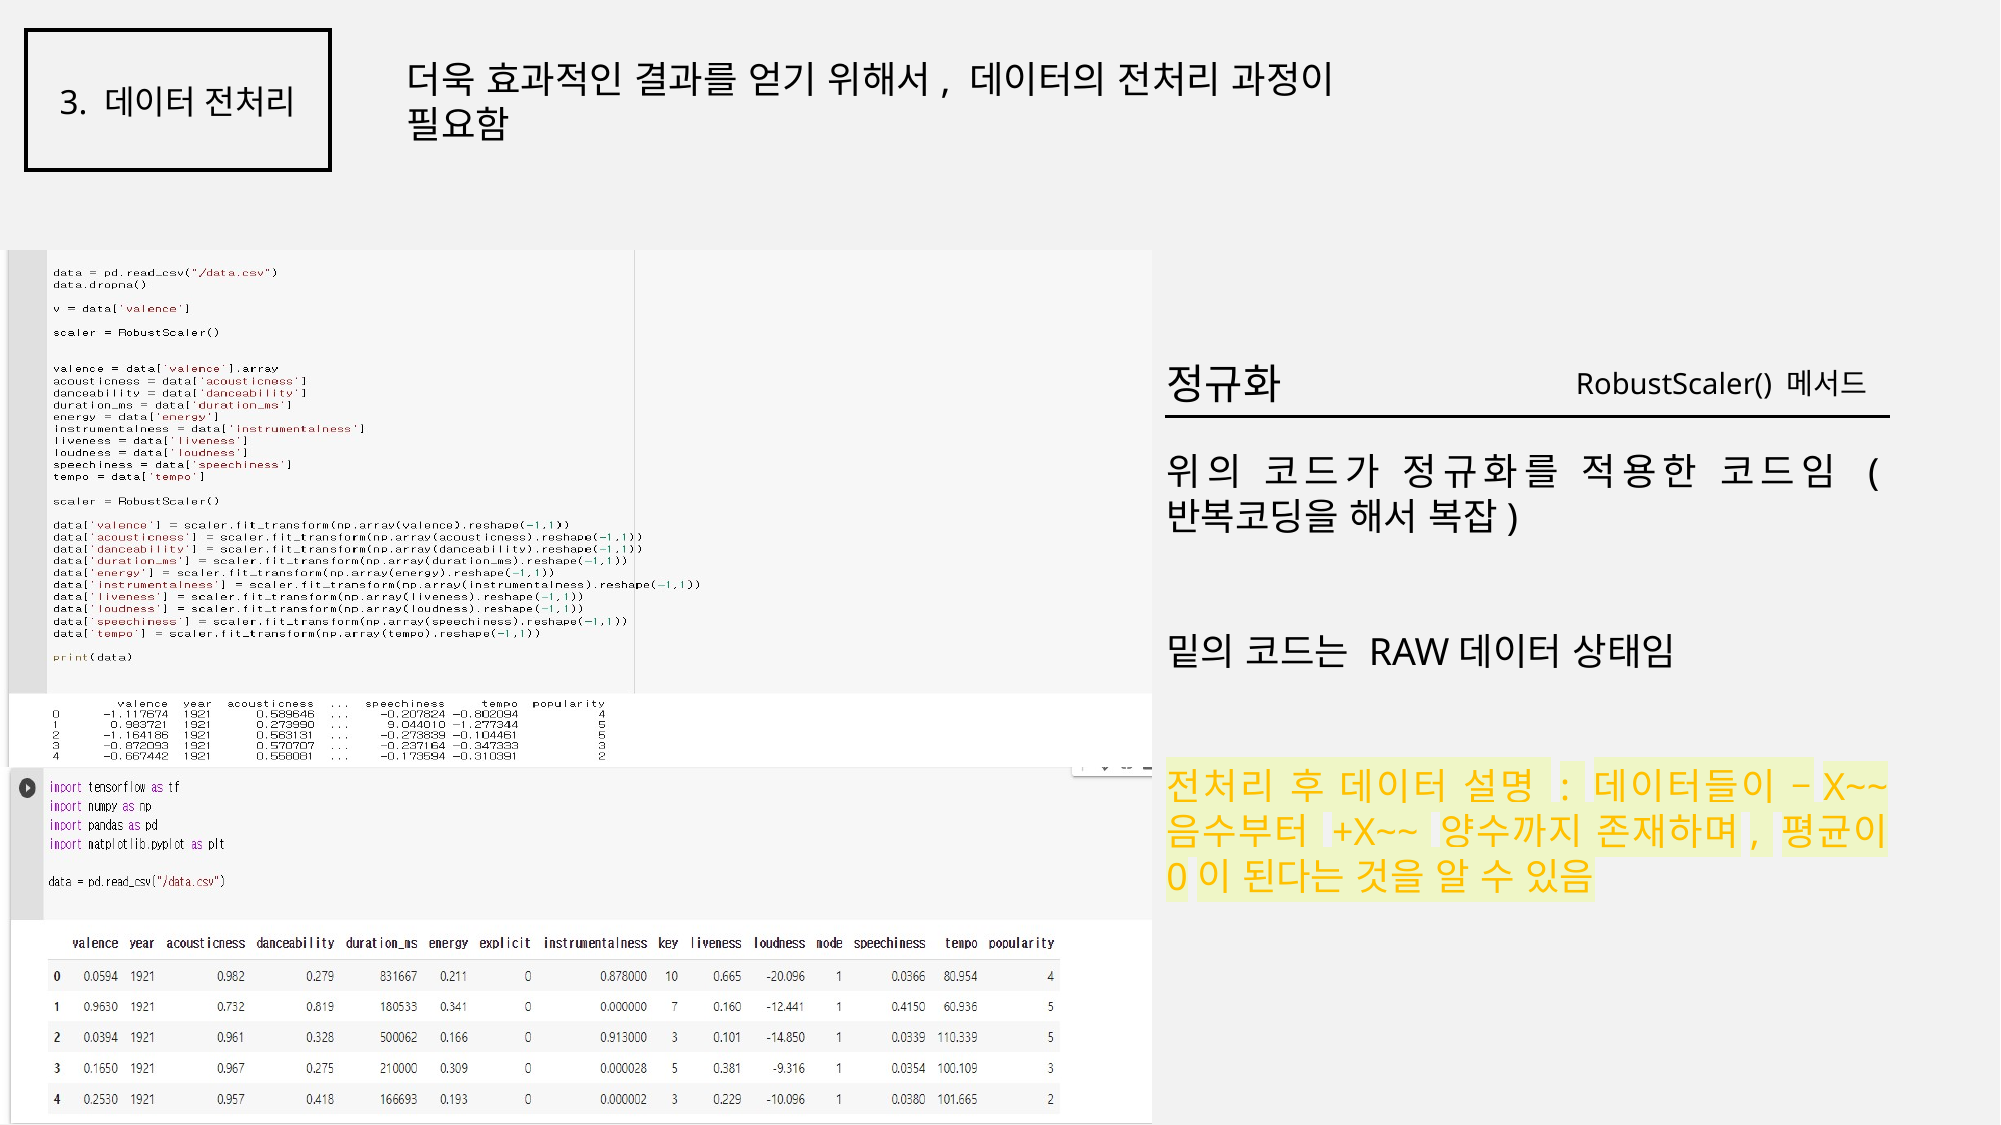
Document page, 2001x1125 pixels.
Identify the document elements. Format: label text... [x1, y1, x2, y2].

text_box 더욱 효과적인 결과를 얻기 위해서, 데이터의 전처리 과정이 필요함 [391, 49, 1448, 154]
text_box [26, 29, 330, 171]
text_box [1152, 350, 1904, 911]
picture [0, 250, 1152, 1124]
